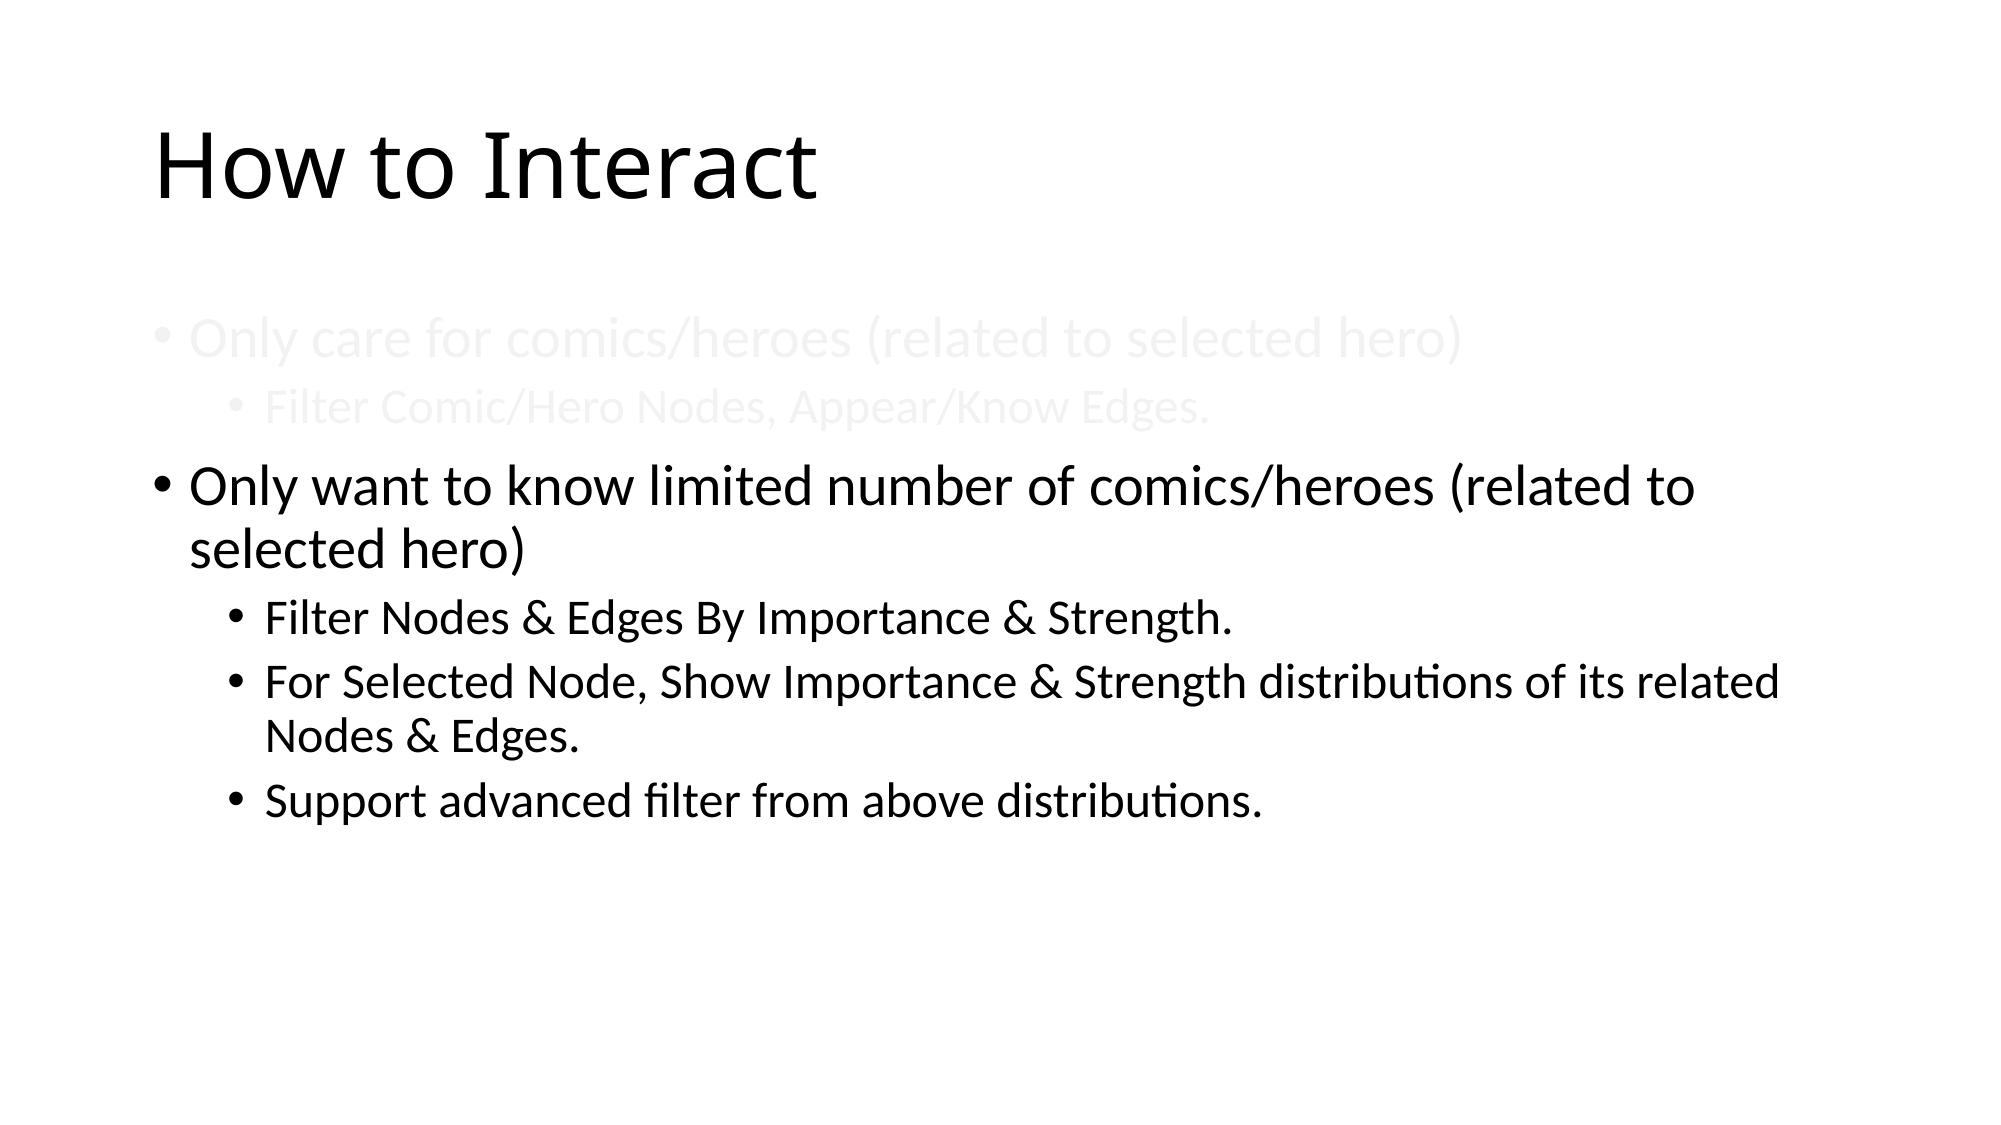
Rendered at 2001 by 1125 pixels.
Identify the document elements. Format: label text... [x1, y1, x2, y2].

list Only care for comics/heroes (related to selected hero) Filter Comic/Hero Nodes, Appear/Know Edges. Only want to know limited number of comics/heroes (related to selected hero) Filter Nodes & Edges By Importance & Strength. For Selected Node, Show Importance & Strength distributions of its related Nodes & Edges. Support advanced filter from above distributions. [137, 299, 1863, 1014]
title How to Interact [137, 59, 1863, 278]
